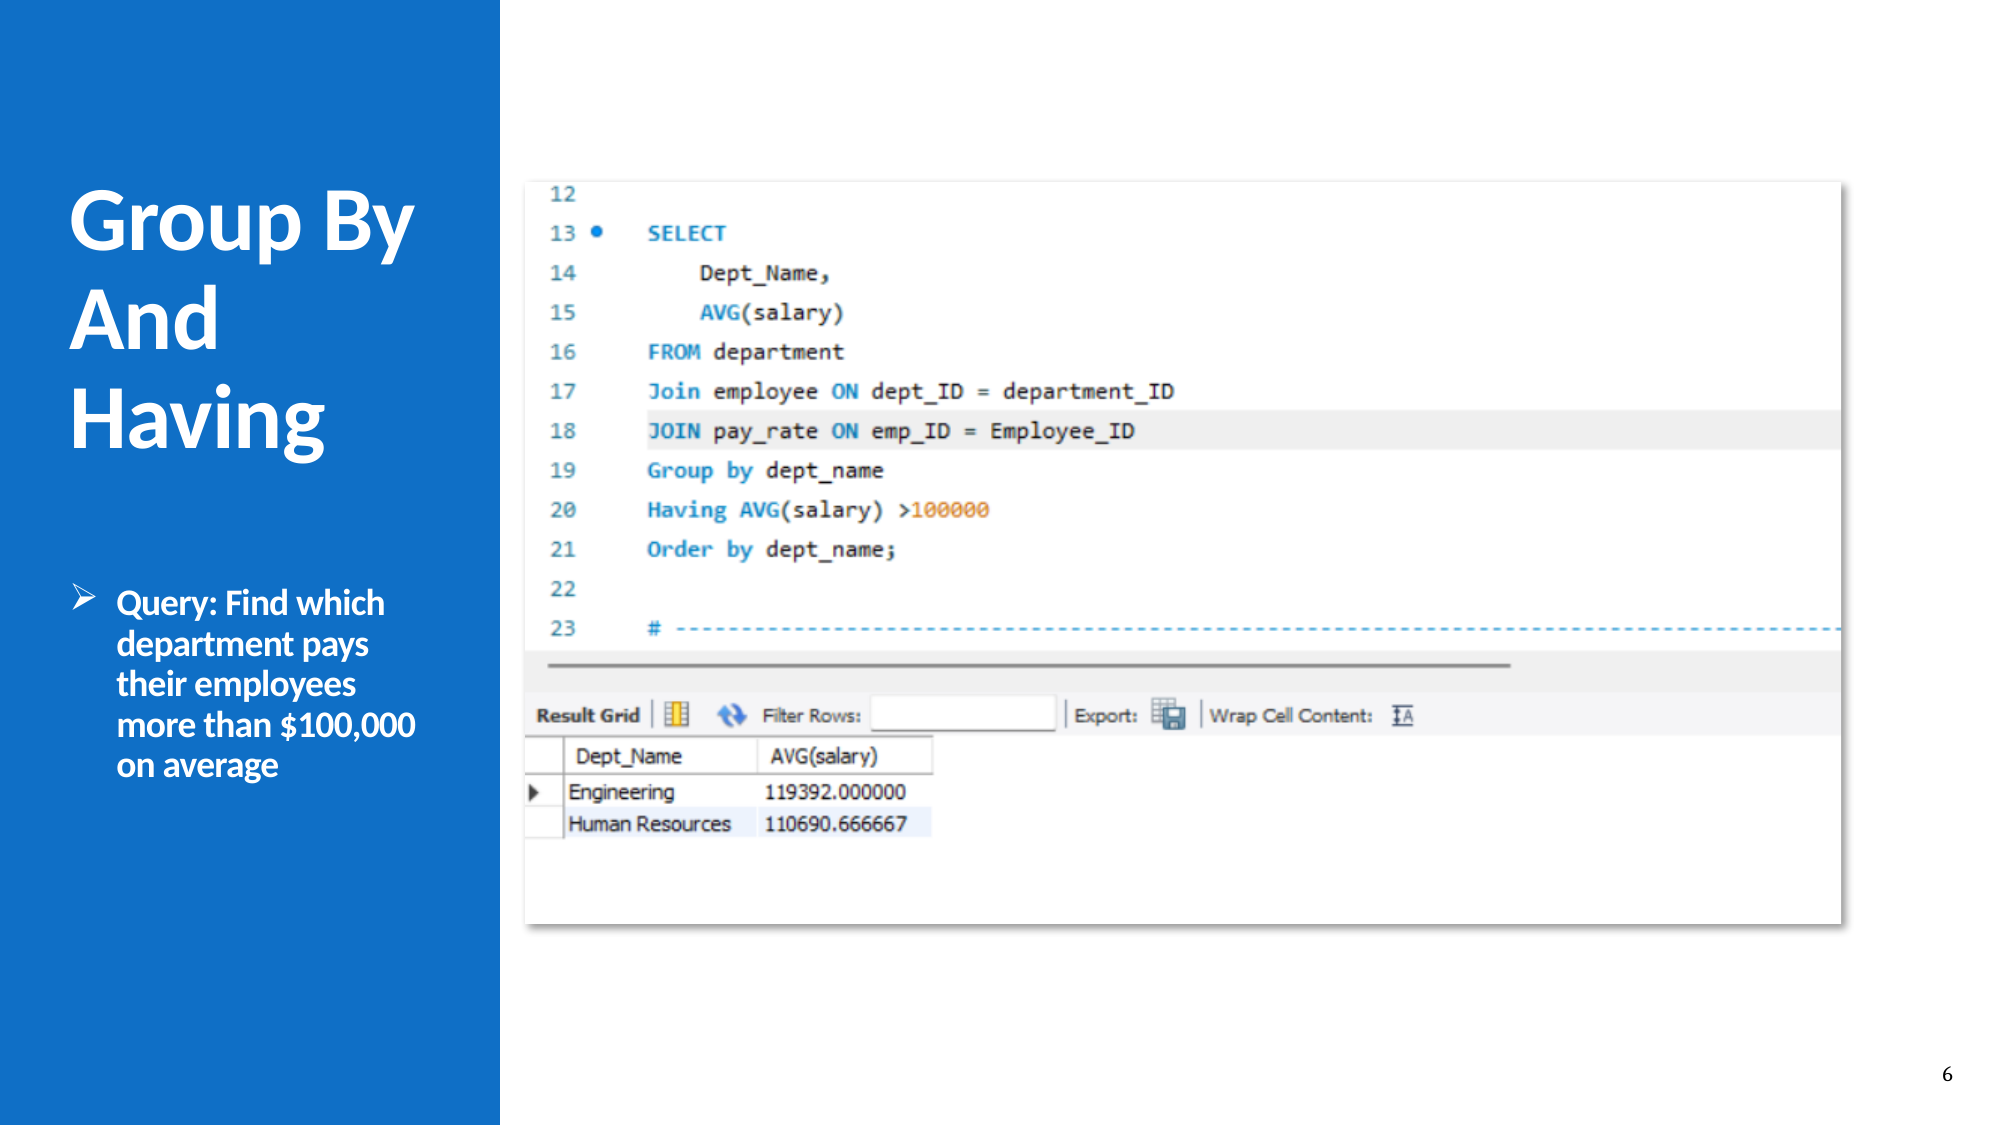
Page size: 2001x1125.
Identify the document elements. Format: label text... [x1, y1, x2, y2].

slide_number 6 [1864, 1042, 1968, 1103]
title Group By And Having [54, 163, 446, 563]
picture [524, 182, 1842, 924]
text_box Query: Find which department pays their employees more than $100,000 on average [54, 575, 446, 975]
